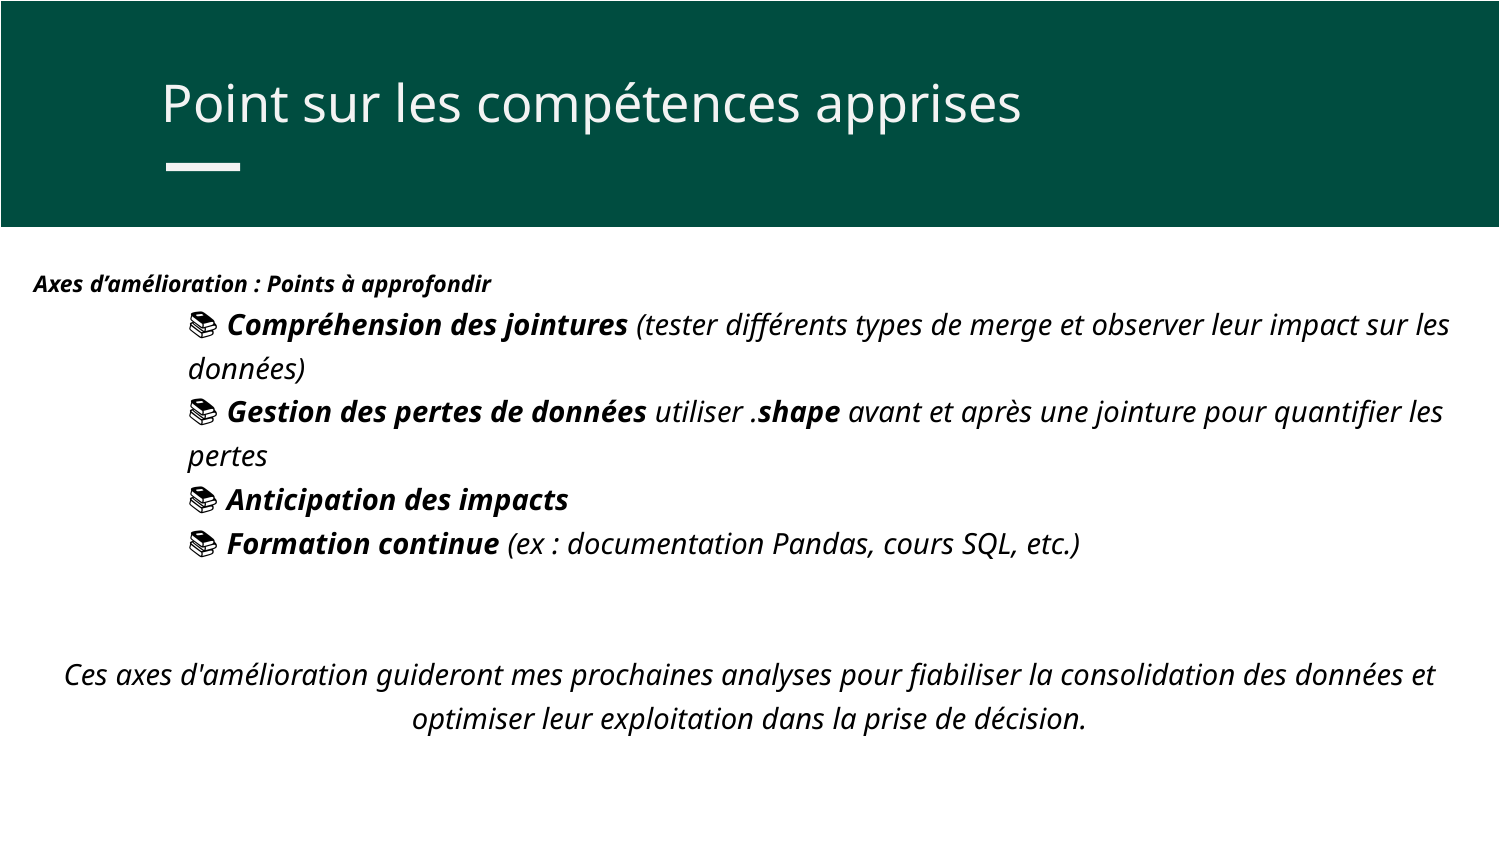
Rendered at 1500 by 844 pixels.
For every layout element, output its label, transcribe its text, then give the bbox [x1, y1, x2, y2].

list Axes d’amélioration : Points à approfondir 📚 Compréhension des jointures (tester différents types de merge et observer leur impact sur les données) 📚 Gestion des pertes de données utiliser .shape avant et après une jointure pour quantifier les pertes 📚 Anticipation des impacts 📚 Formation continue (ex : documentation Pandas, cours SQL, etc.) Ces axes d'amélioration guideront mes prochaines analyses pour fiabiliser la consolidation des données et optimiser leur exploitation dans la prise de décision. [0, 250, 1500, 844]
text_box [0, 0, 1500, 228]
text_box [166, 162, 241, 172]
text_box Point sur les compétences apprises [146, 55, 1500, 150]
